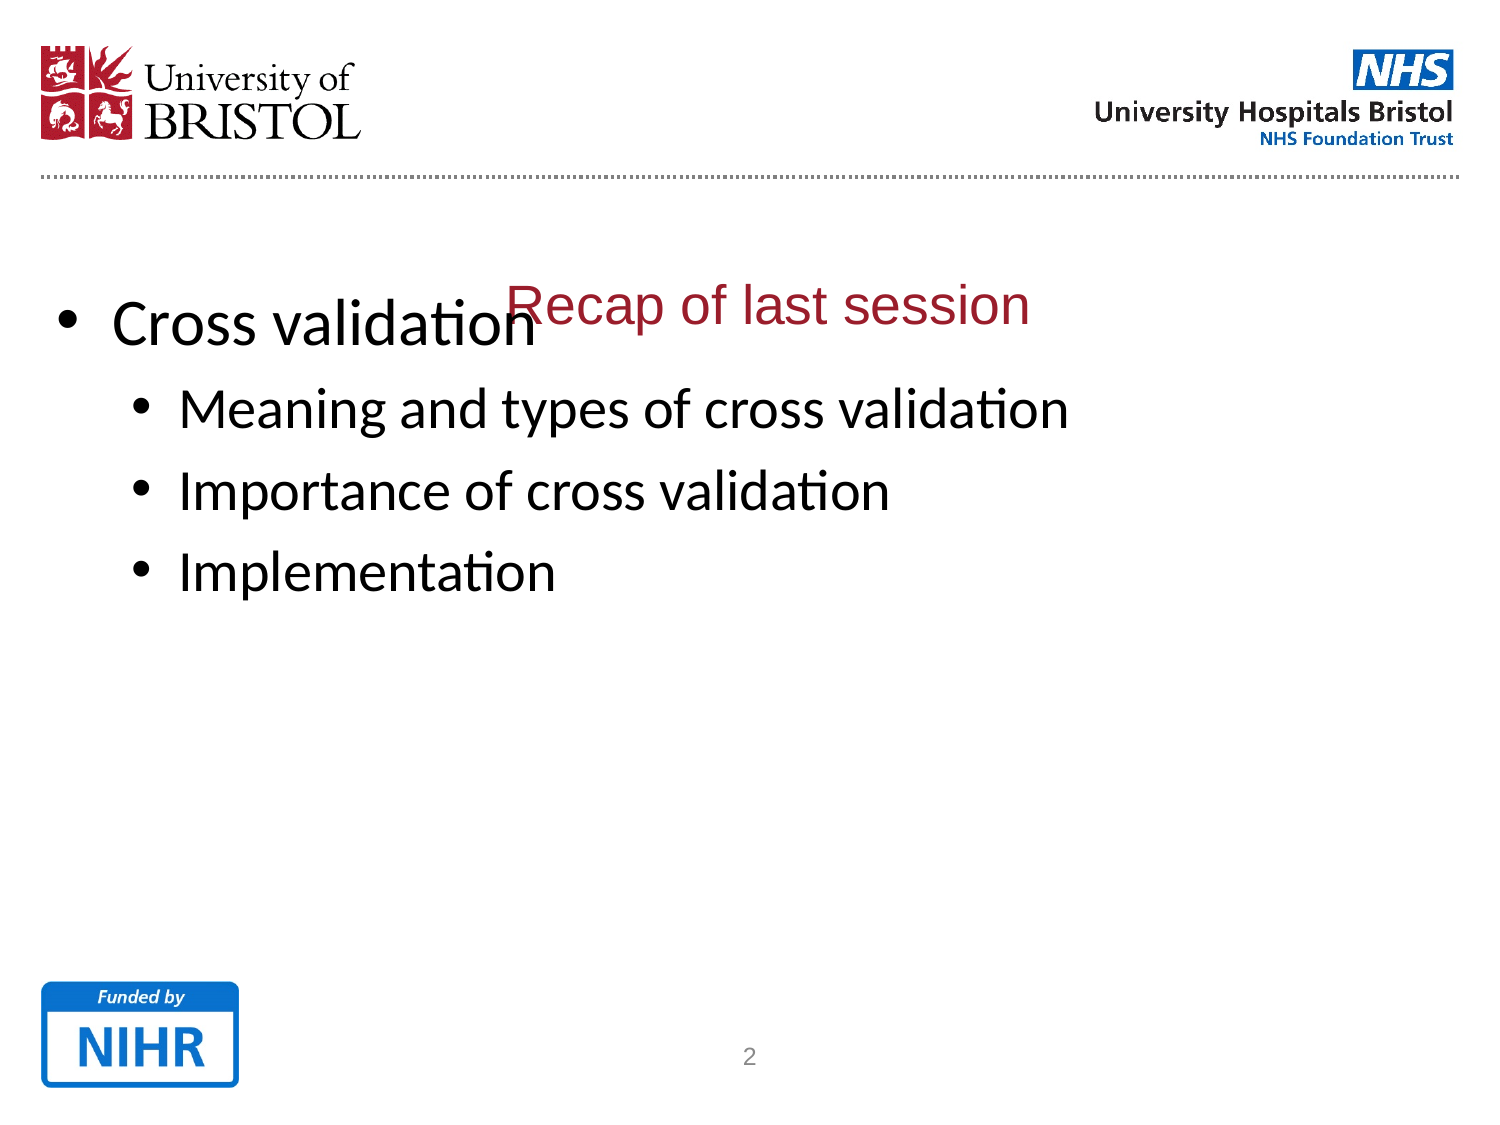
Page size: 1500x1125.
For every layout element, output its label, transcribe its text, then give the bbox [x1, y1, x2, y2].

picture [41, 46, 361, 140]
picture [41, 1005, 239, 1088]
slide_number 2 [690, 1025, 810, 1086]
title Recap of last session [59, 261, 1478, 344]
list Cross validation Meaning and types of cross validation Importance of cross validation Implementation [41, 271, 1459, 1005]
picture [1080, 30, 1465, 156]
